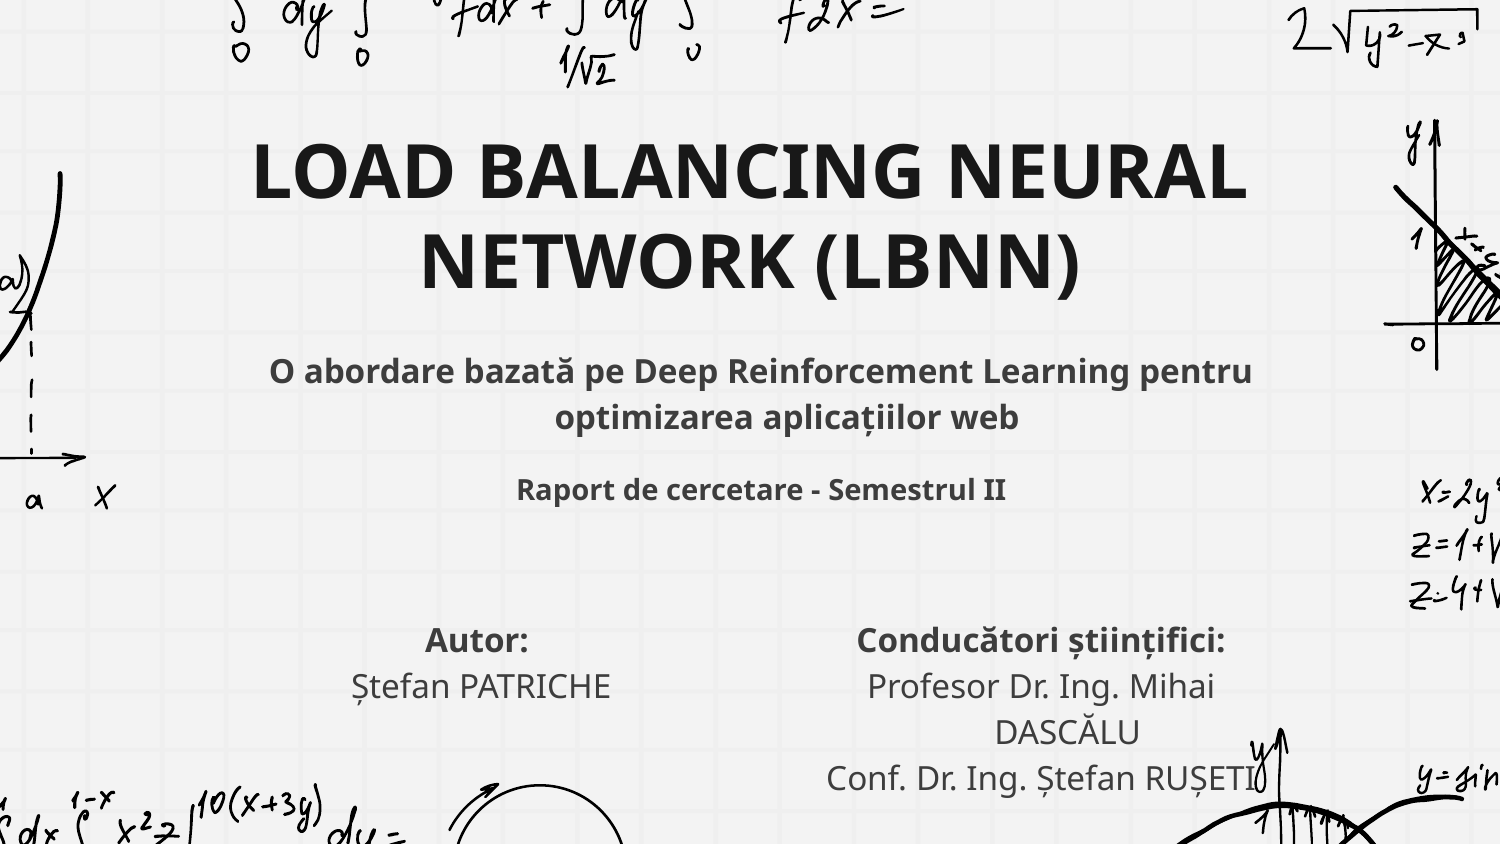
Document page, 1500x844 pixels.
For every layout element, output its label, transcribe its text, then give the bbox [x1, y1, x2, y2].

text_box Conducători științifici: Profesor Dr. Ing. Mihai DASCĂLU Conf. Dr. Ing. Ștefan RUȘETI [767, 598, 1293, 653]
text_box Raport de cercetare - Semestrul II [228, 450, 1272, 505]
title LOAD BALANCING NEURAL NETWORK (LBNN) [90, 94, 1410, 319]
subtitle O abordare bazată pe Deep Reinforcement Learning pentru optimizarea aplicațiilor web [228, 329, 1272, 384]
text_box Autor: Ștefan PATRICHE [228, 598, 712, 653]
